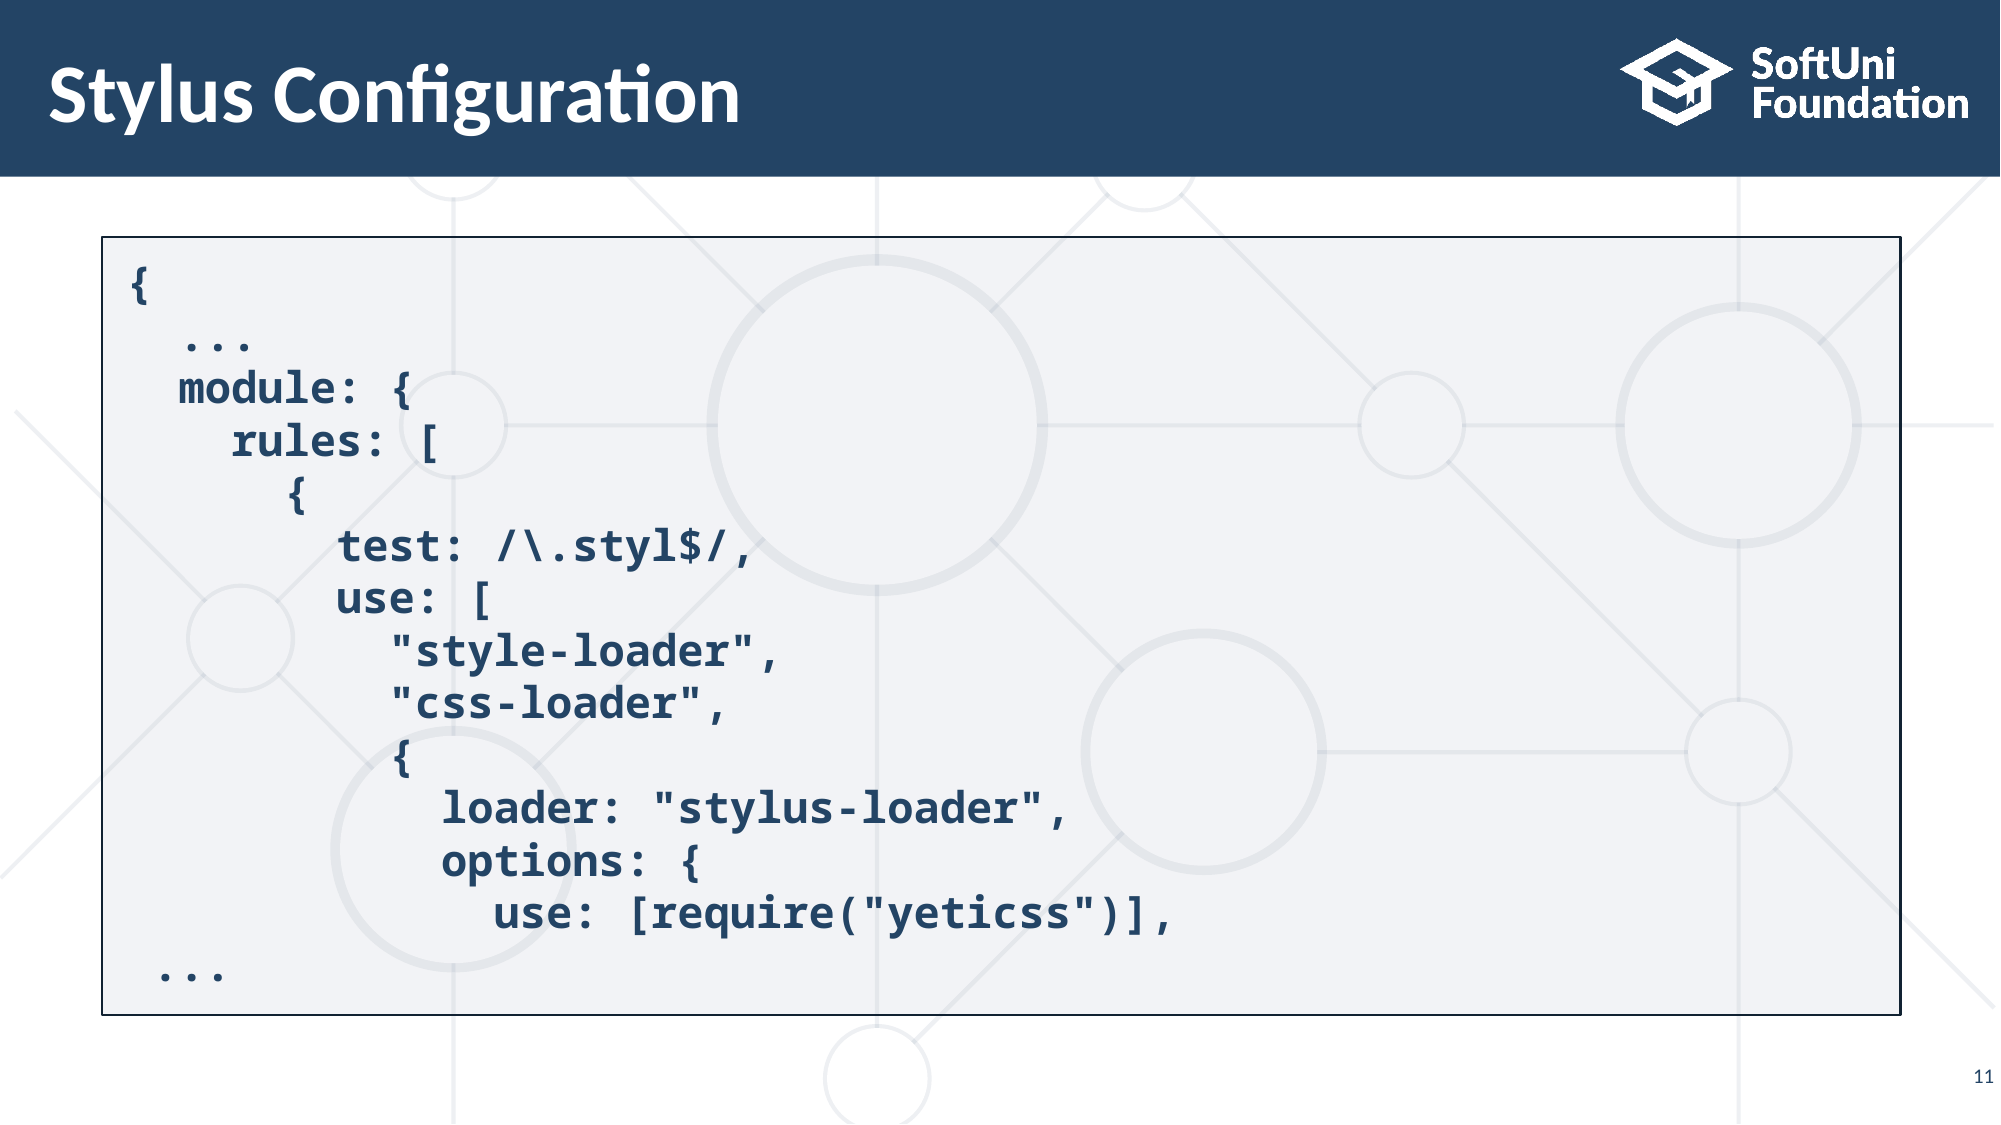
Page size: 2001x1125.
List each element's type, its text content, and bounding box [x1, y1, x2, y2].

picture [1619, 38, 1968, 126]
slide_number 11 [1929, 1049, 2000, 1100]
list { ... module: { rules: [ { test: /\.styl$/, use: [ "style-loader", "css-loader", { loader: "stylus-loader", options: { use: [require("yeticss")], ... [101, 236, 1902, 1016]
title Stylus Configuration [31, 16, 1591, 162]
